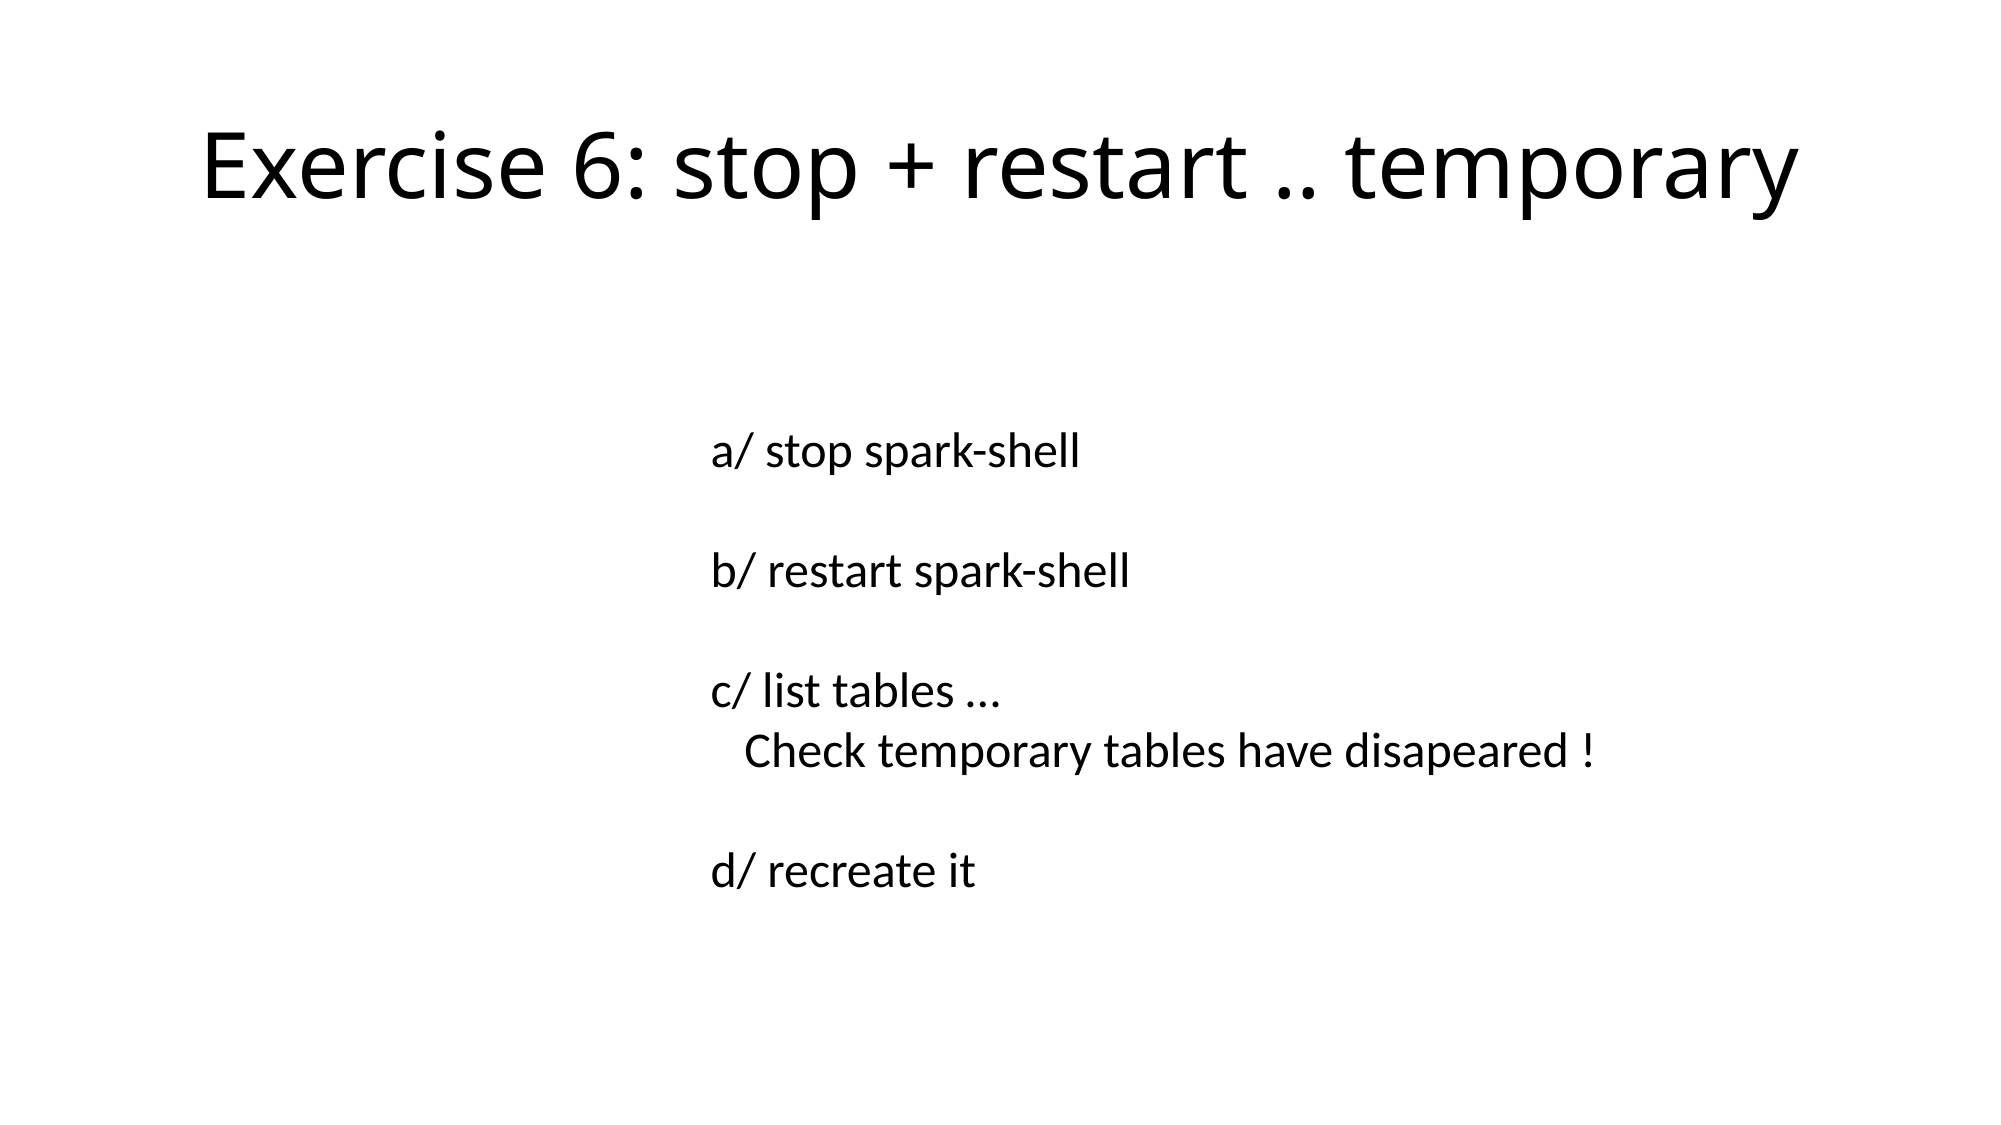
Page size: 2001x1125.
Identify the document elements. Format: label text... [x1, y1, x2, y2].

text_box a/ stop spark-shell b/ restart spark-shell c/ list tables … Check temporary tables have disapeared ! d/ recreate it [695, 409, 1624, 905]
title Exercise 6: stop + restart .. temporary [137, 59, 1863, 278]
